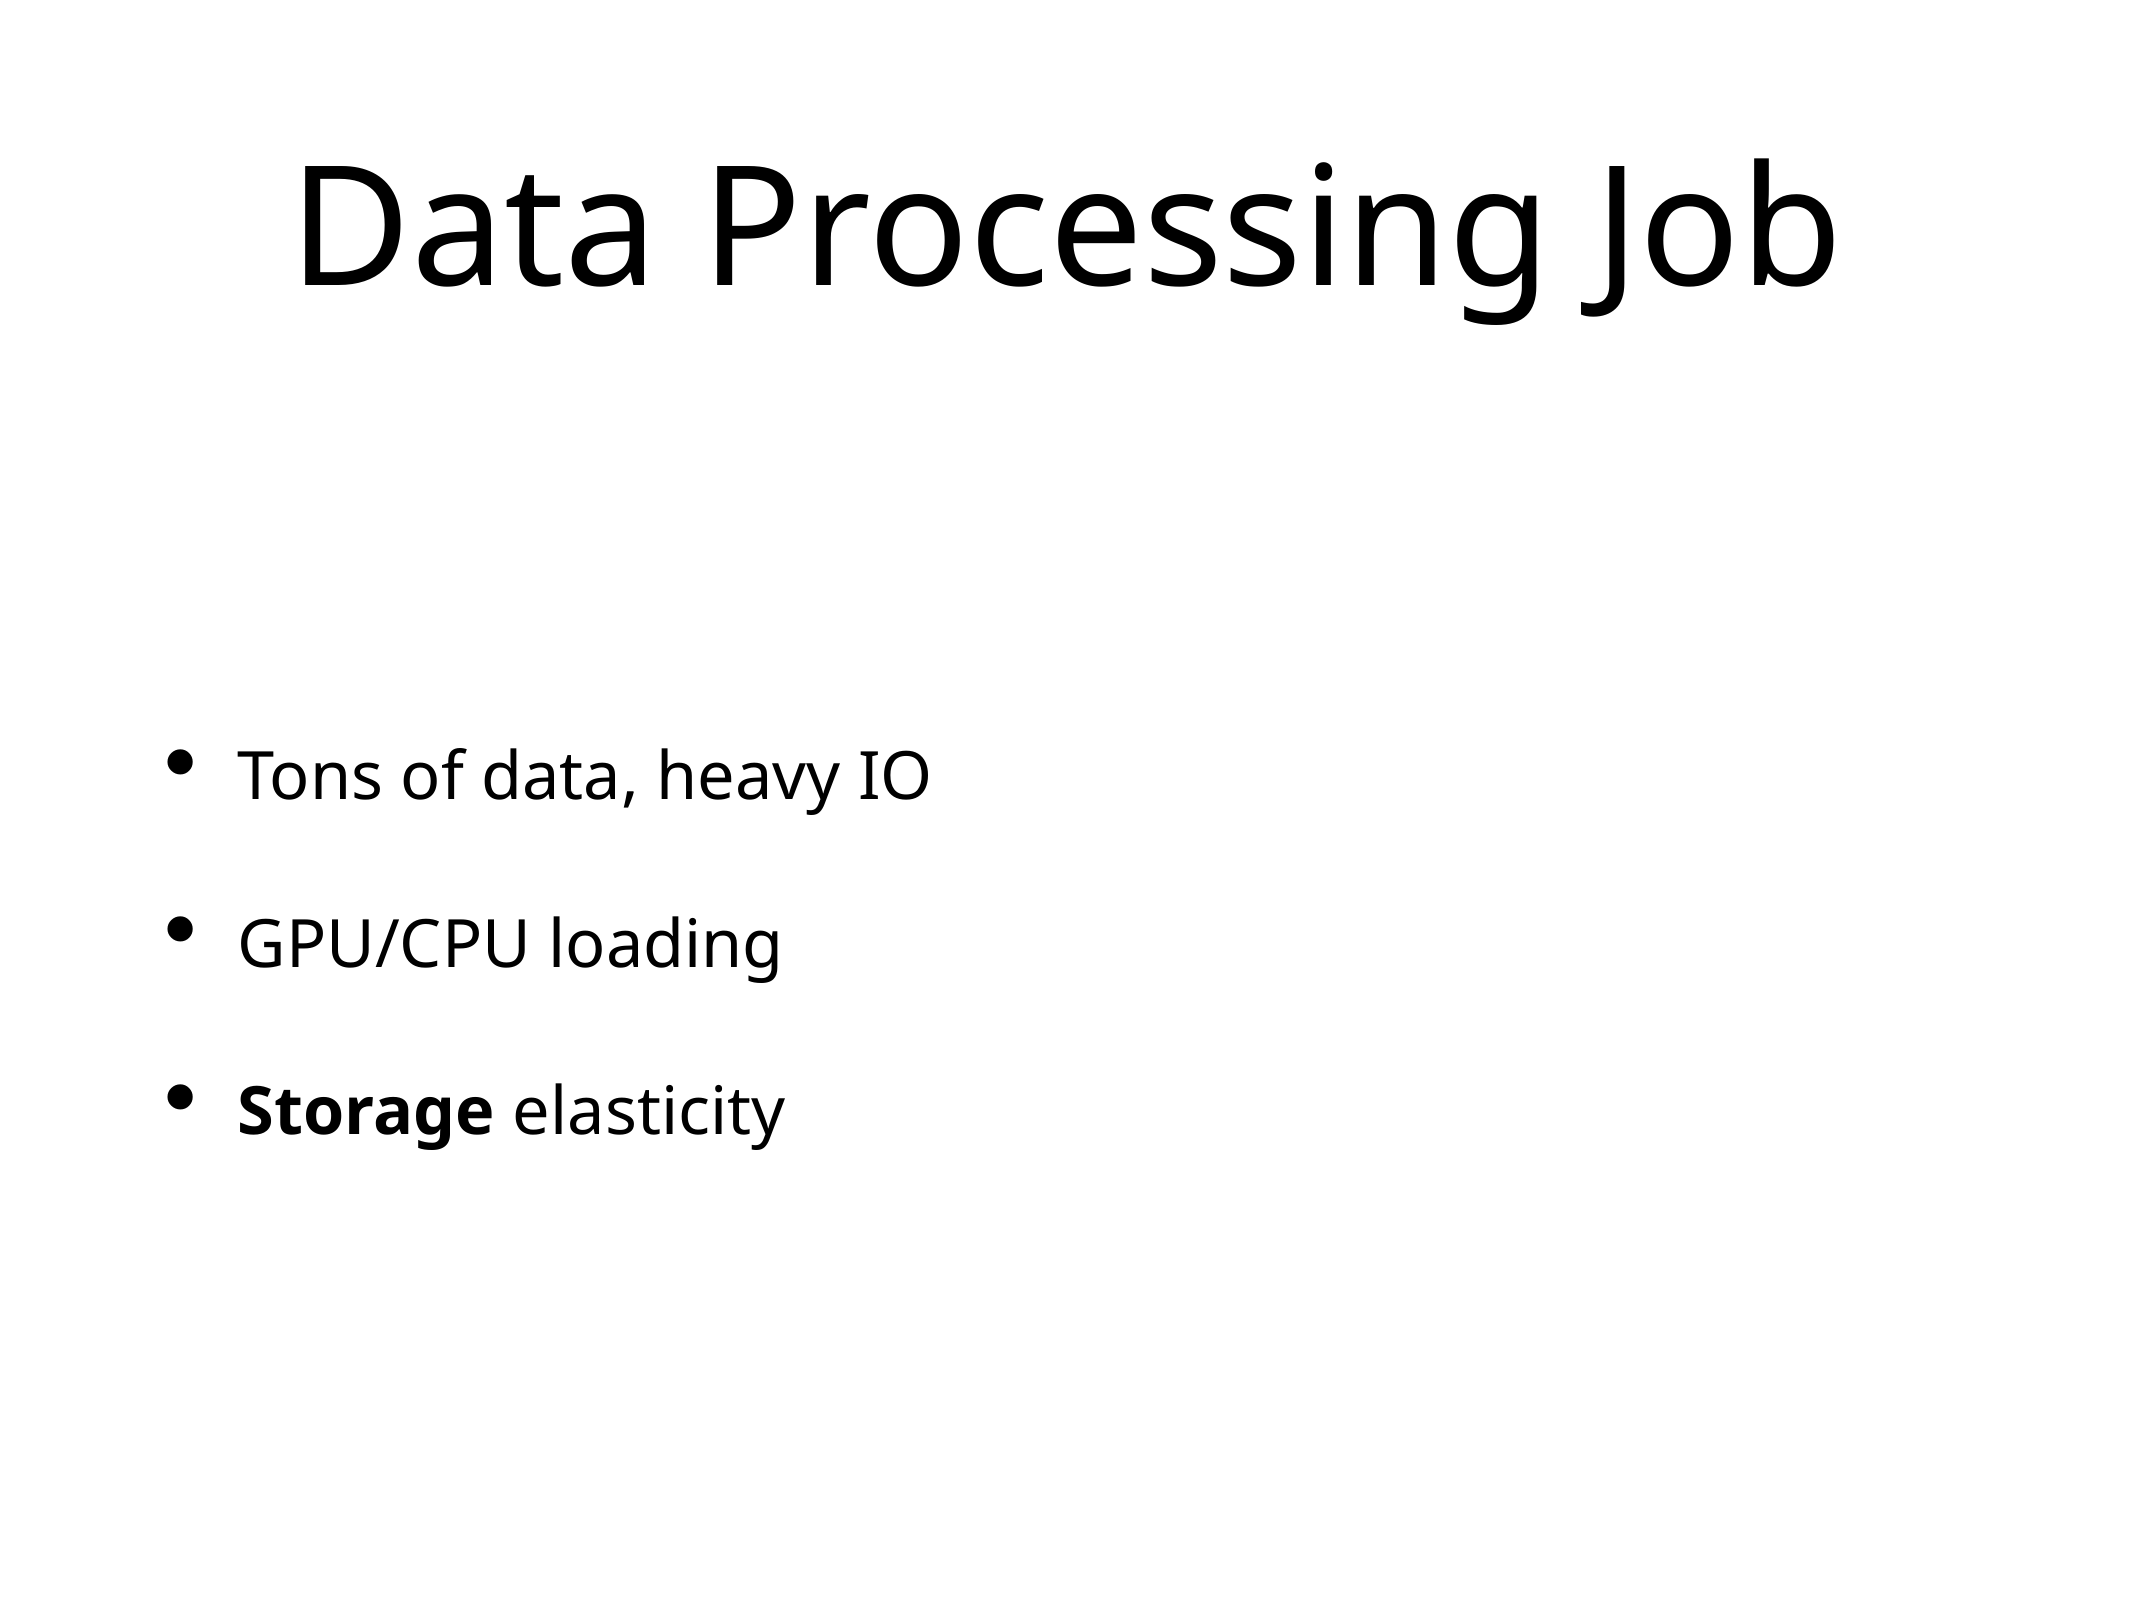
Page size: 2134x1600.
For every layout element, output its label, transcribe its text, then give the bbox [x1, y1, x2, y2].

list Tons of data, heavy IO GPU/CPU loading Storage elasticity [155, 424, 1978, 1457]
title Data Processing Job [155, 41, 1978, 397]
